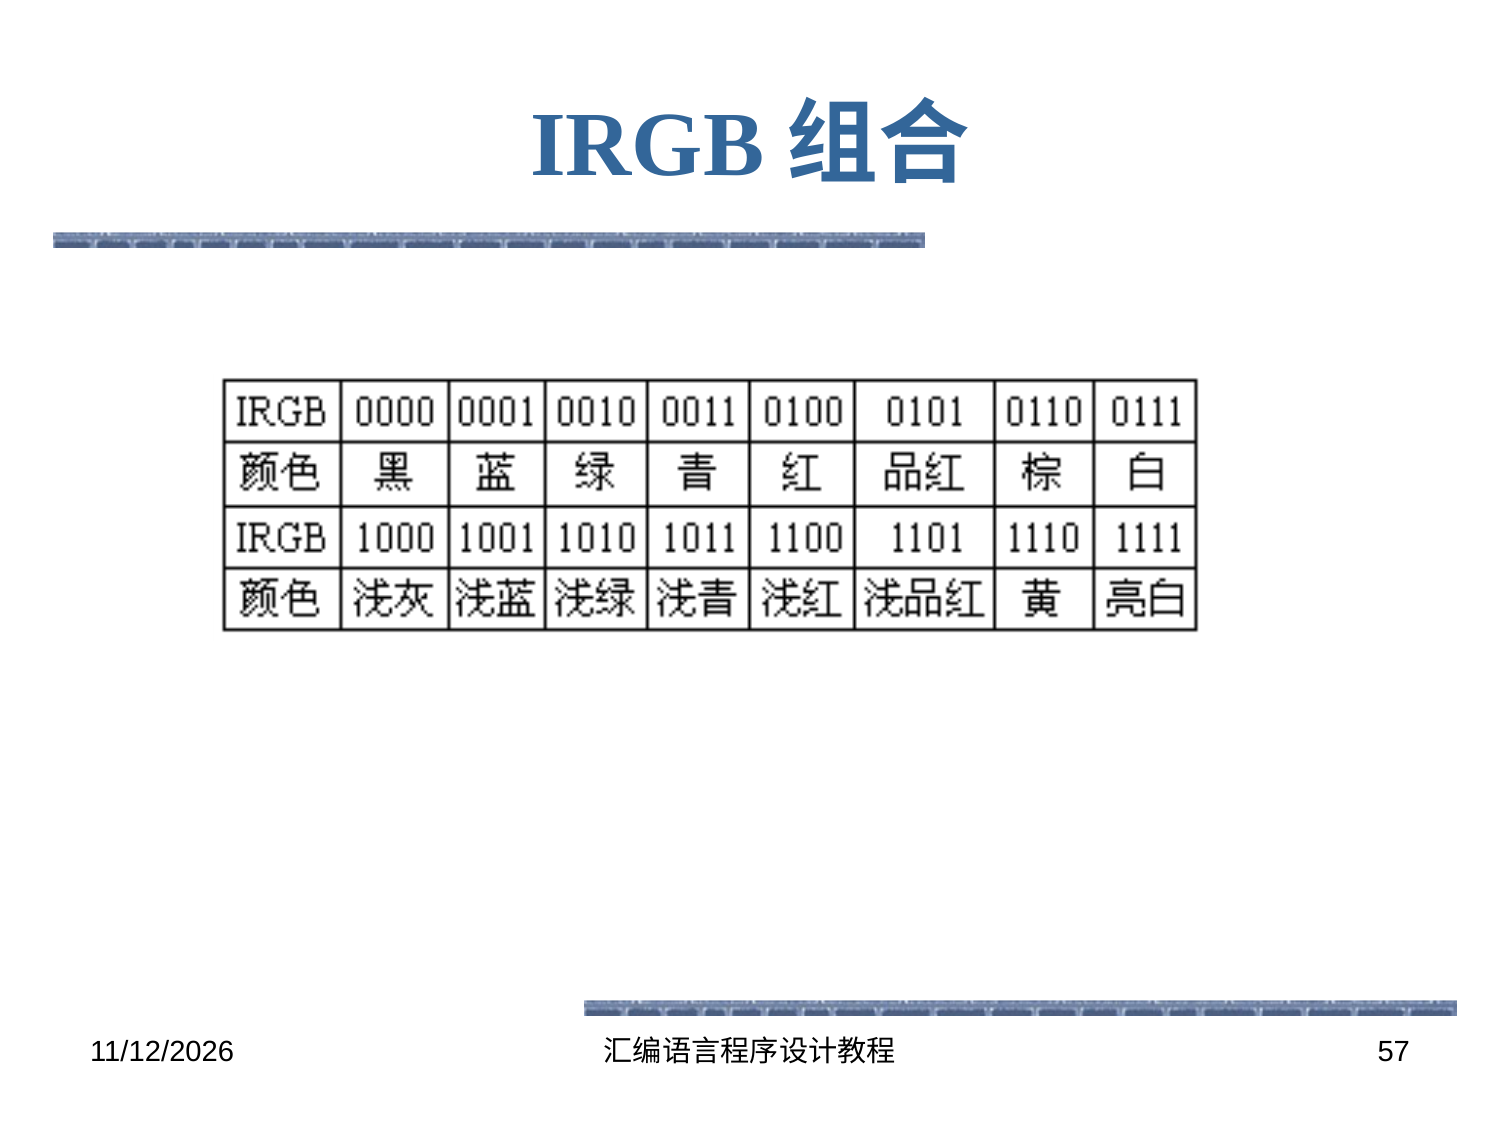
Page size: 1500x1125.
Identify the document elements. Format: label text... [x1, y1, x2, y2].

footer 汇编语言程序设计教程 [512, 1024, 988, 1103]
title IRGB组合 [74, 44, 1426, 233]
picture [584, 999, 1457, 1016]
picture [53, 231, 925, 248]
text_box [212, 374, 1213, 641]
slide_number 57 [1074, 1024, 1426, 1103]
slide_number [74, 1024, 426, 1103]
